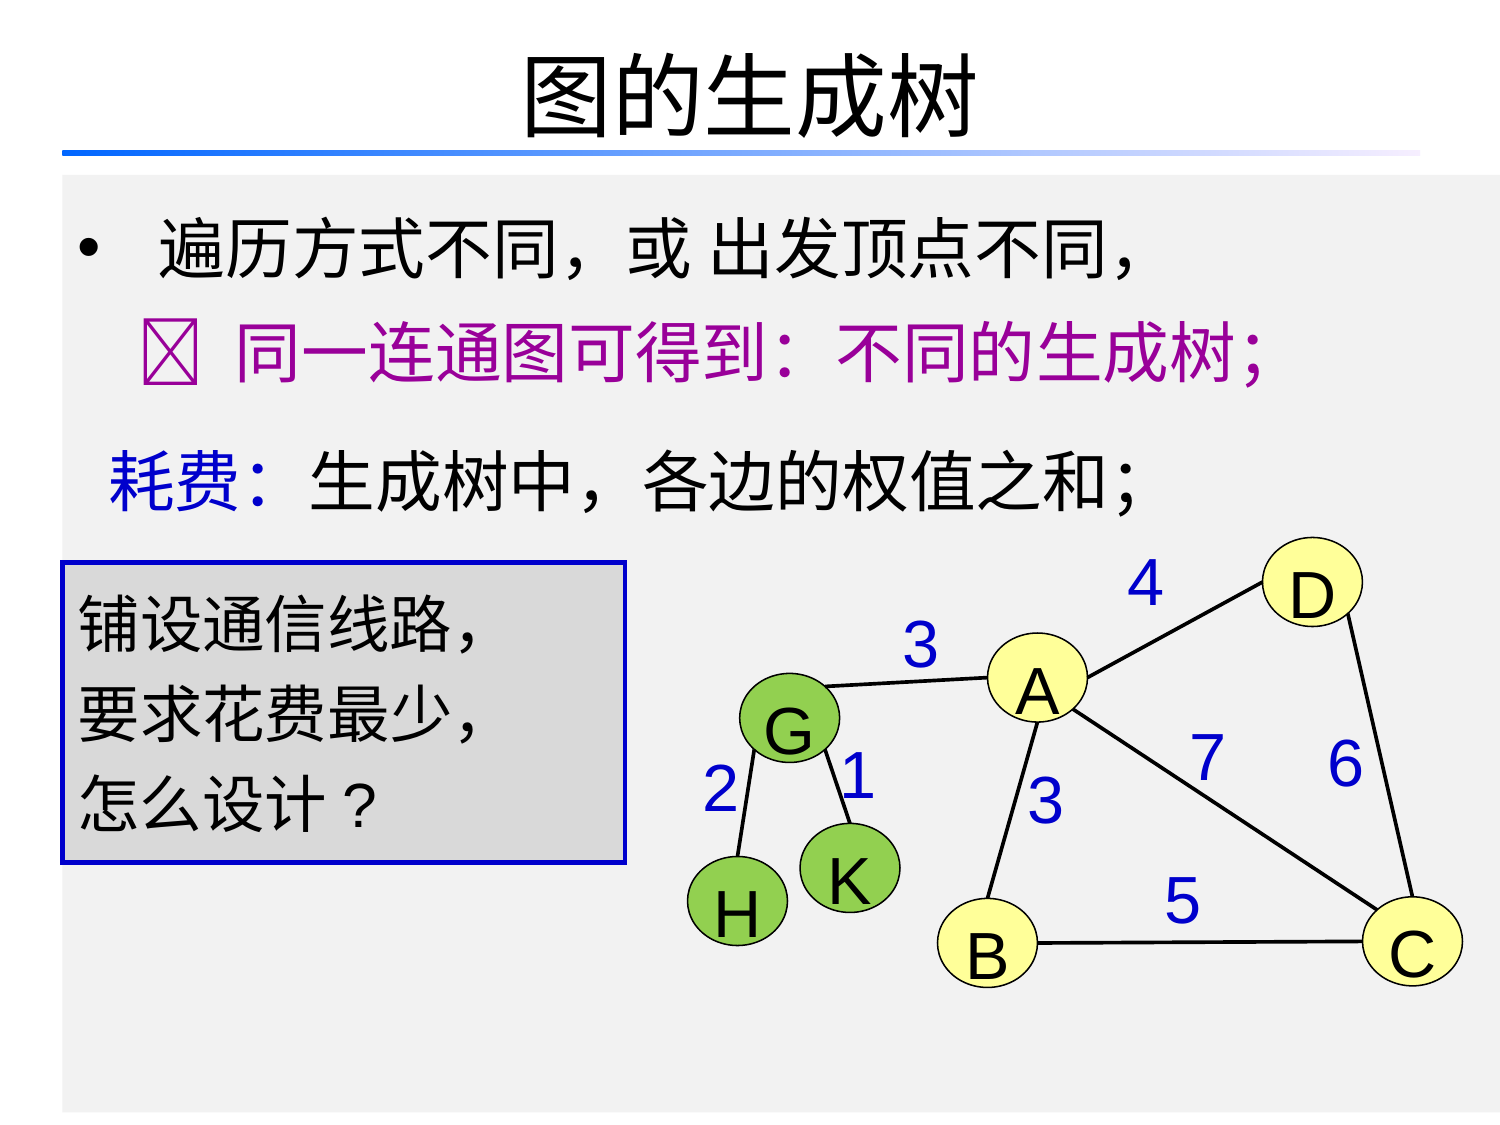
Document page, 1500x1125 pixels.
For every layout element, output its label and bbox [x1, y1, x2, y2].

text_box [62, 174, 1500, 1113]
title [74, 0, 1426, 188]
text_box [62, 149, 1421, 156]
